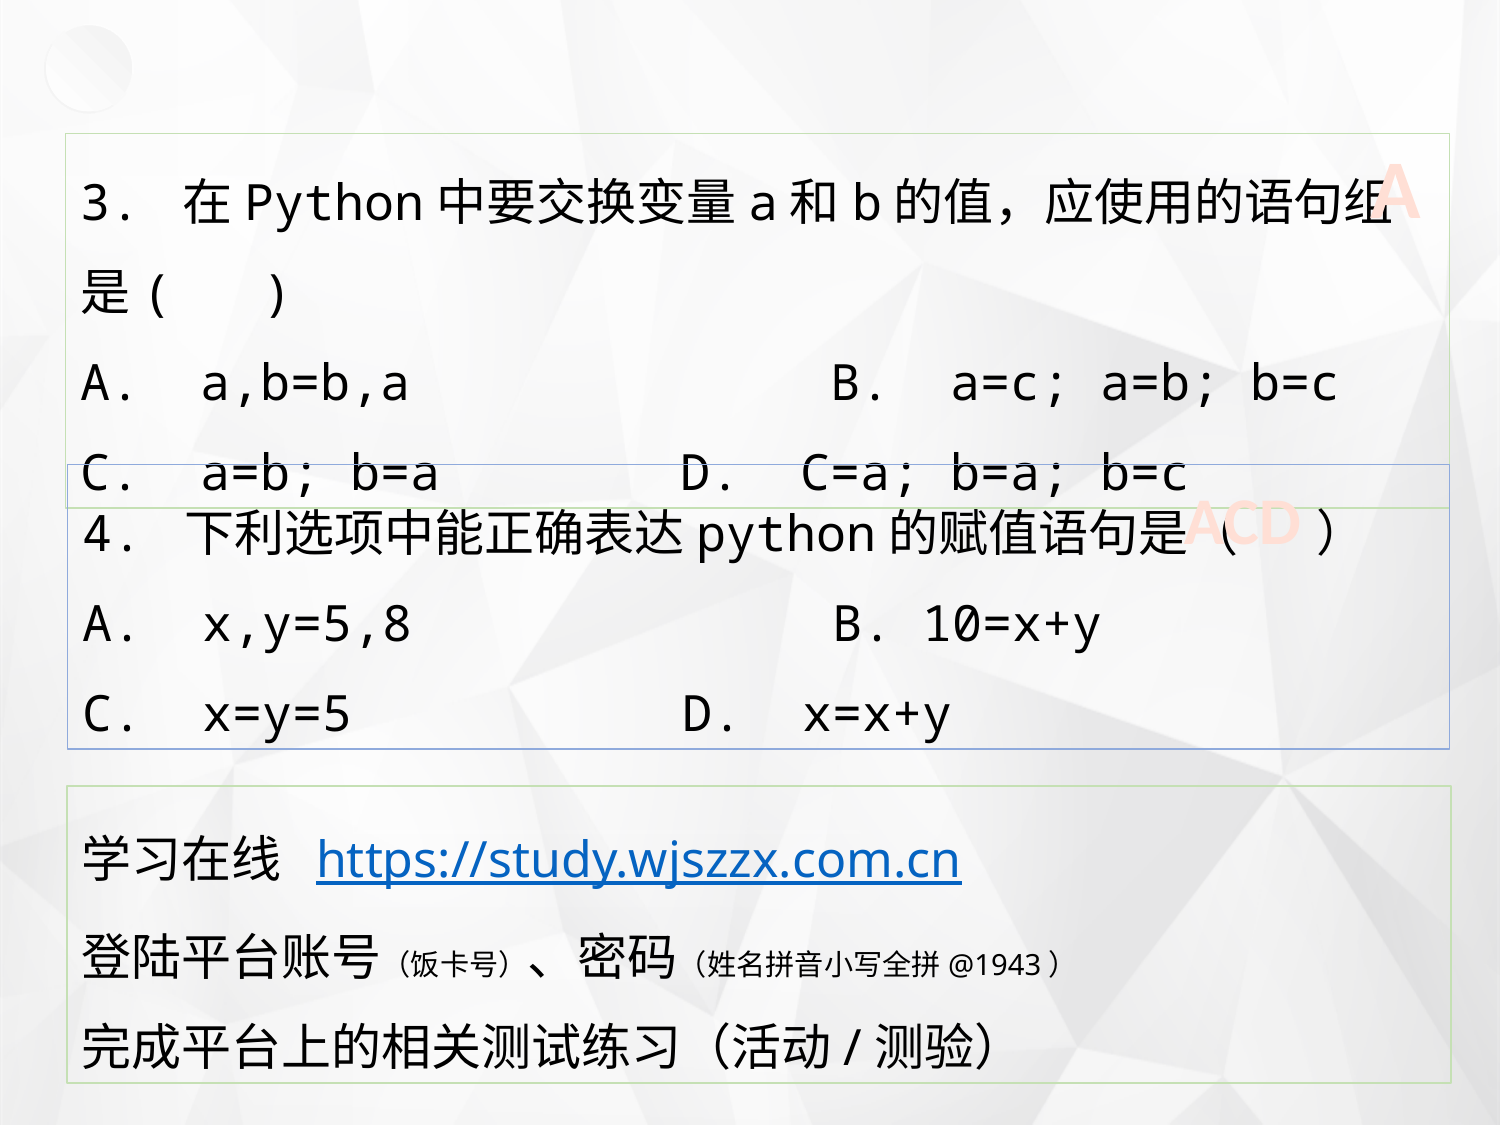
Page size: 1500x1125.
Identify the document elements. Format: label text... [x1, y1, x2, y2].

text_box 3. 在Python中要交换变量a和b的值，应使用的语句组是( ) A. a,b=b,a B. a=c; a=b; b=c C. a=b; b=a D. C=a; b=a; b=c [65, 133, 1450, 509]
picture [0, 0, 1500, 1125]
text_box 4. 下利选项中能正确表达python的赋值语句是（ ） A. x,y=5,8 B. 10=x+y C. x=y=5 D. x=x+y [67, 464, 1450, 749]
text_box A [1355, 128, 1409, 244]
text_box 学习在线 https://study.wjszzx.com.cn 登陆平台账号（饭卡号）、密码（姓名拼音小写全拼@1943） 完成平台上的相关测试练习（活动/测验） [66, 785, 1451, 1084]
text_box ACD [1138, 470, 1346, 566]
